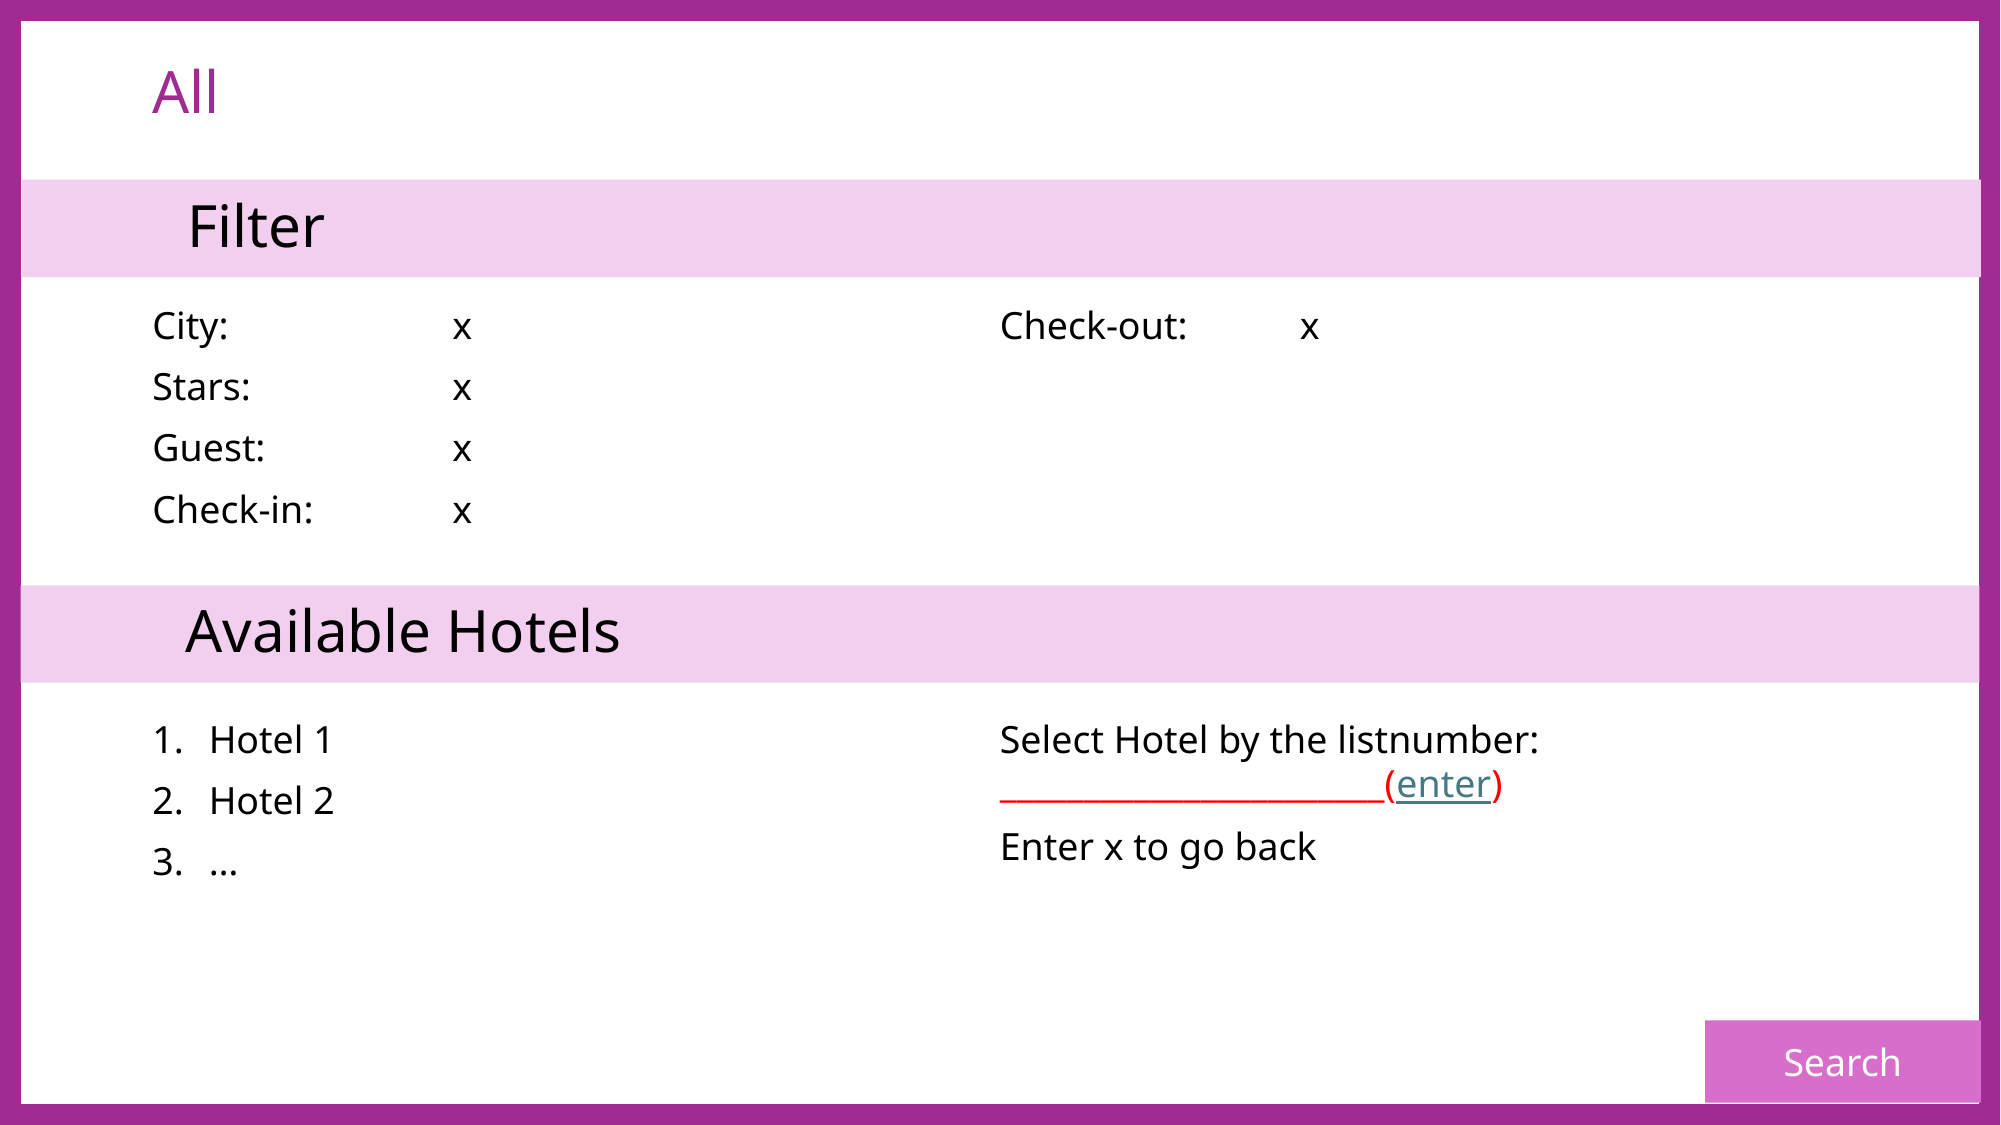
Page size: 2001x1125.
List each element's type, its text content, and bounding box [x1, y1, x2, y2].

list Filter [22, 179, 1981, 278]
title All [137, 46, 1863, 144]
list City: x Stars: x Guest: x Check-in: x Check-out: x [137, 299, 1863, 555]
list Available Hotels [20, 585, 1980, 683]
list Hotel 1 Hotel 2 … Select Hotel by the listnumber: _______________________(enter) Enter x to go back [137, 713, 1863, 998]
